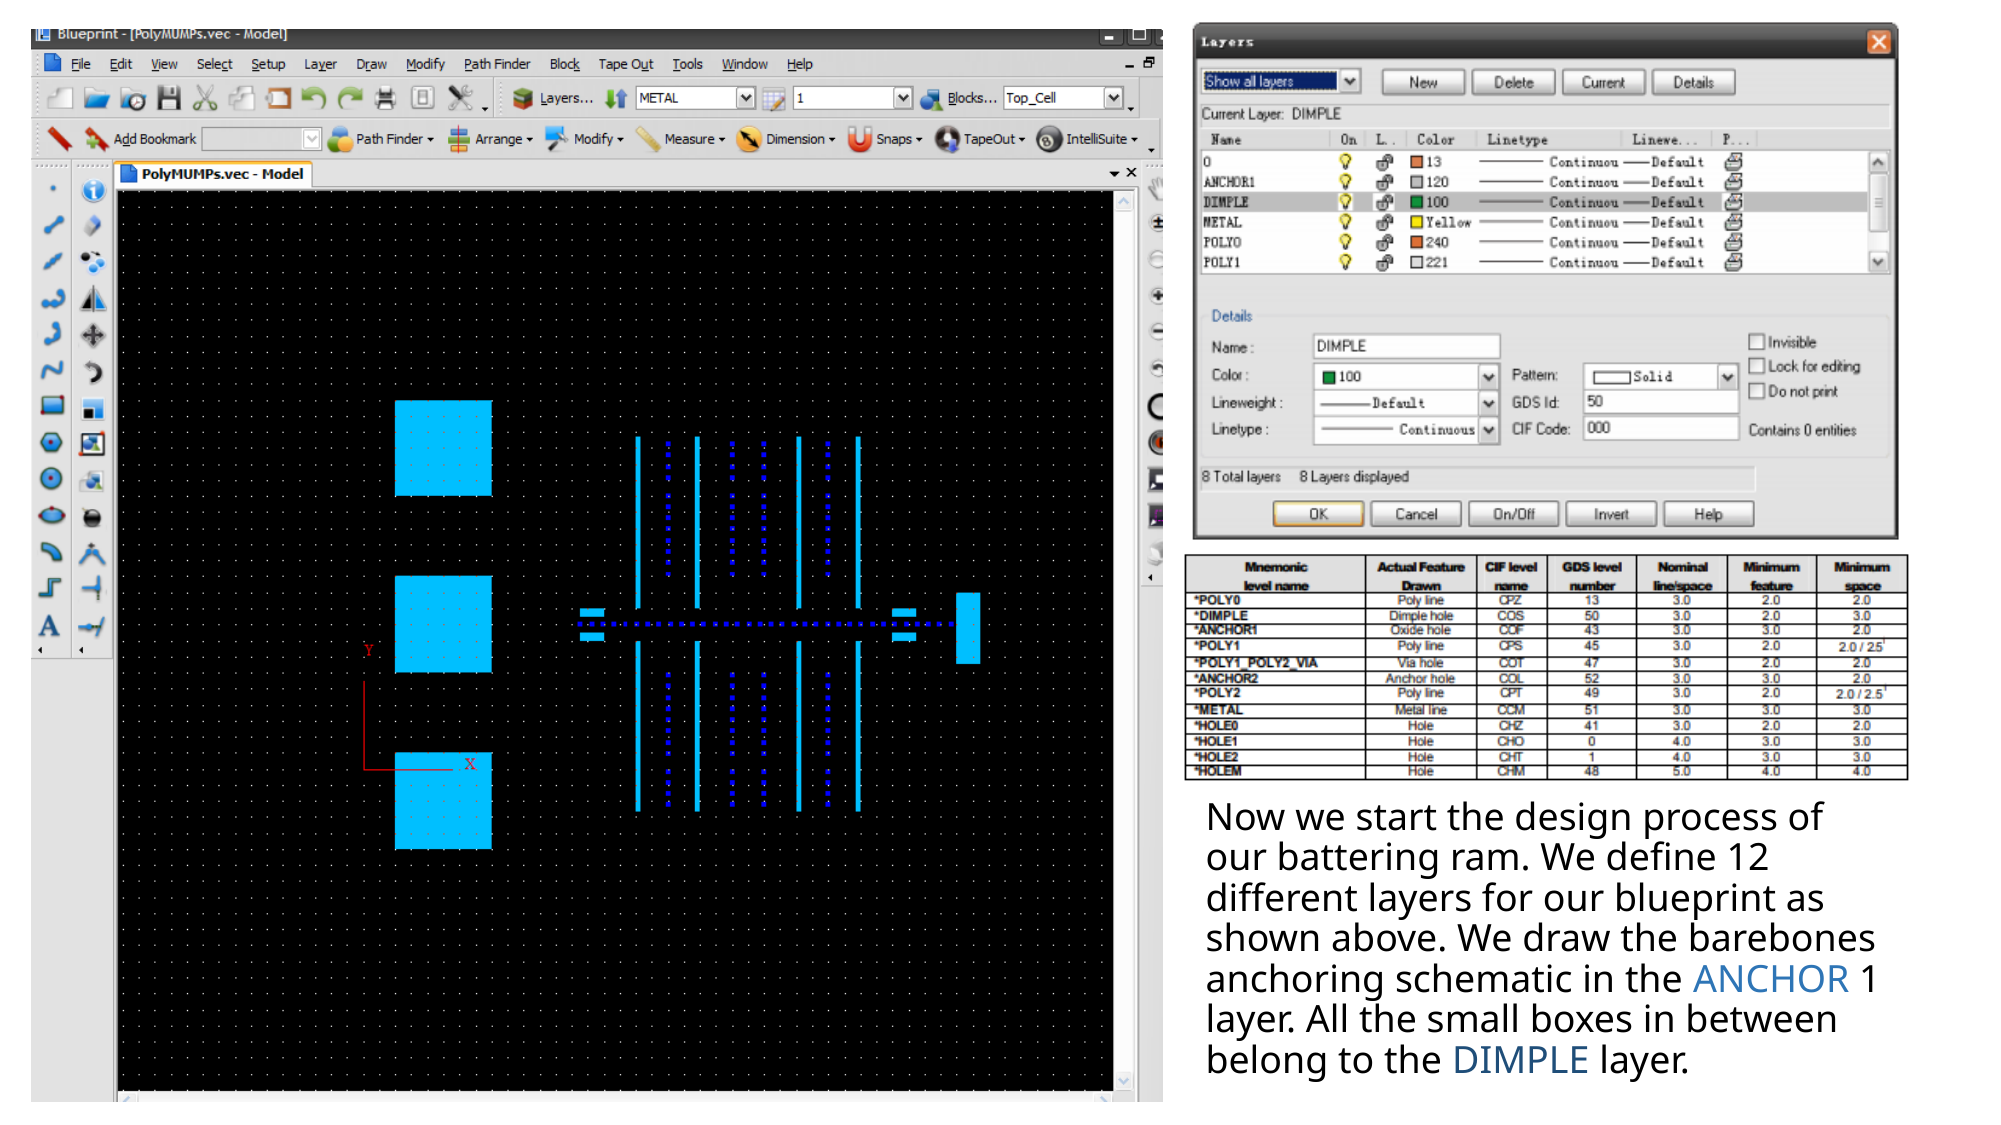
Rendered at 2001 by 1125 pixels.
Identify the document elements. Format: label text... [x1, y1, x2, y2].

picture [31, 29, 1163, 1102]
title Now we start the design process of our battering ram. We define 12 different layers for our blueprint as shown above. We draw the barebones anchoring schematic in the ANCHOR 1 layer. All the small boxes in between belong to the DIMPLE layer. [1190, 790, 1902, 1102]
picture [1174, 18, 1918, 790]
